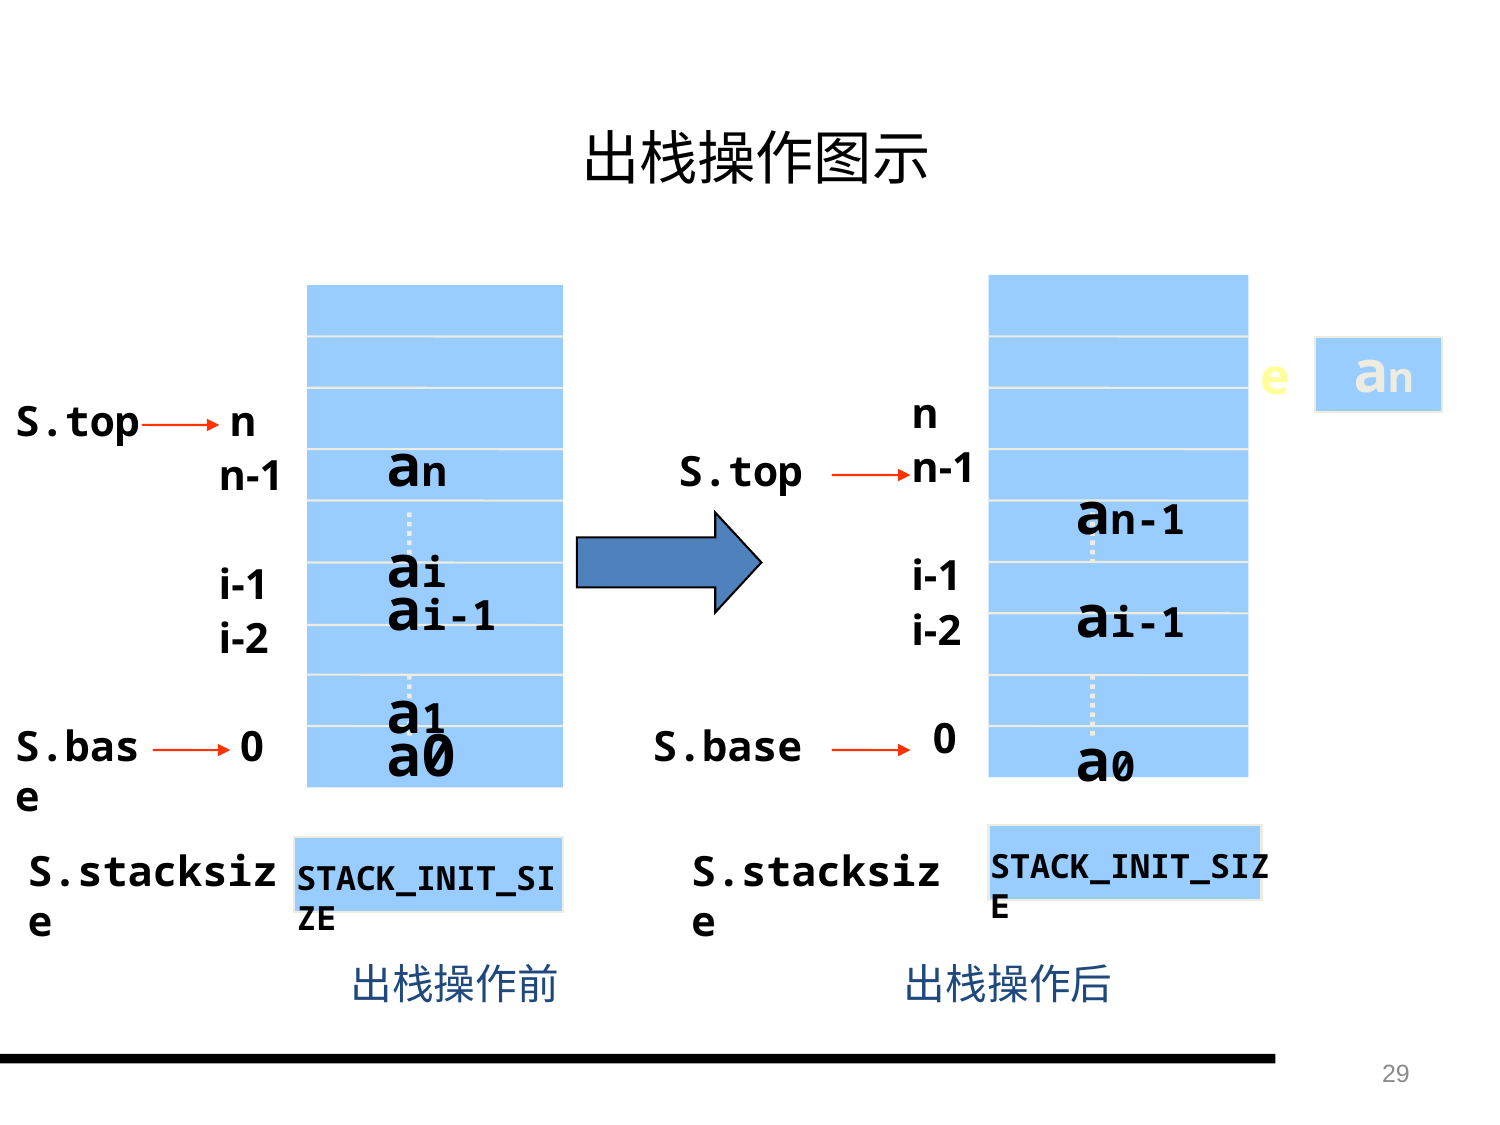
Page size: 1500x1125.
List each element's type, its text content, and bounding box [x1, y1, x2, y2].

text_box 出栈操作后 [842, 950, 1235, 1015]
slide_number 29 [1074, 1042, 1425, 1103]
text_box 出栈操作前 [288, 950, 681, 1015]
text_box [637, 274, 1288, 903]
text_box [593, 537, 632, 588]
text_box an [1374, 337, 1500, 412]
text_box e [1291, 337, 1374, 413]
title 出栈操作图示 [507, 54, 1004, 258]
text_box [0, 274, 589, 913]
